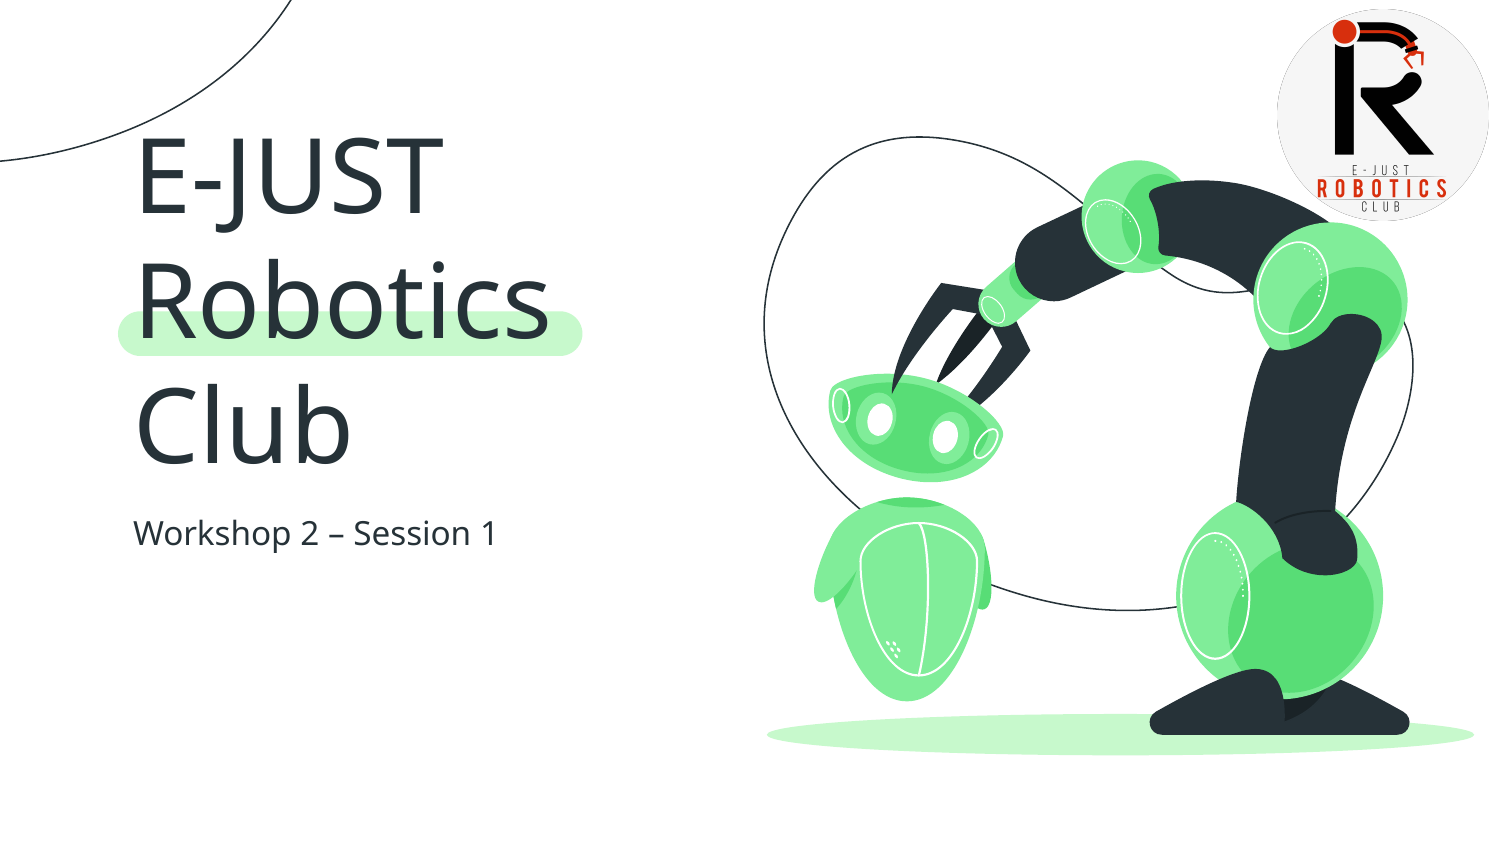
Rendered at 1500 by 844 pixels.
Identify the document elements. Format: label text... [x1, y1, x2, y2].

subtitle Workshop 2 – Session 1 [118, 497, 604, 611]
title E-JUST Robotics Club [118, 167, 661, 500]
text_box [666, 0, 1490, 765]
